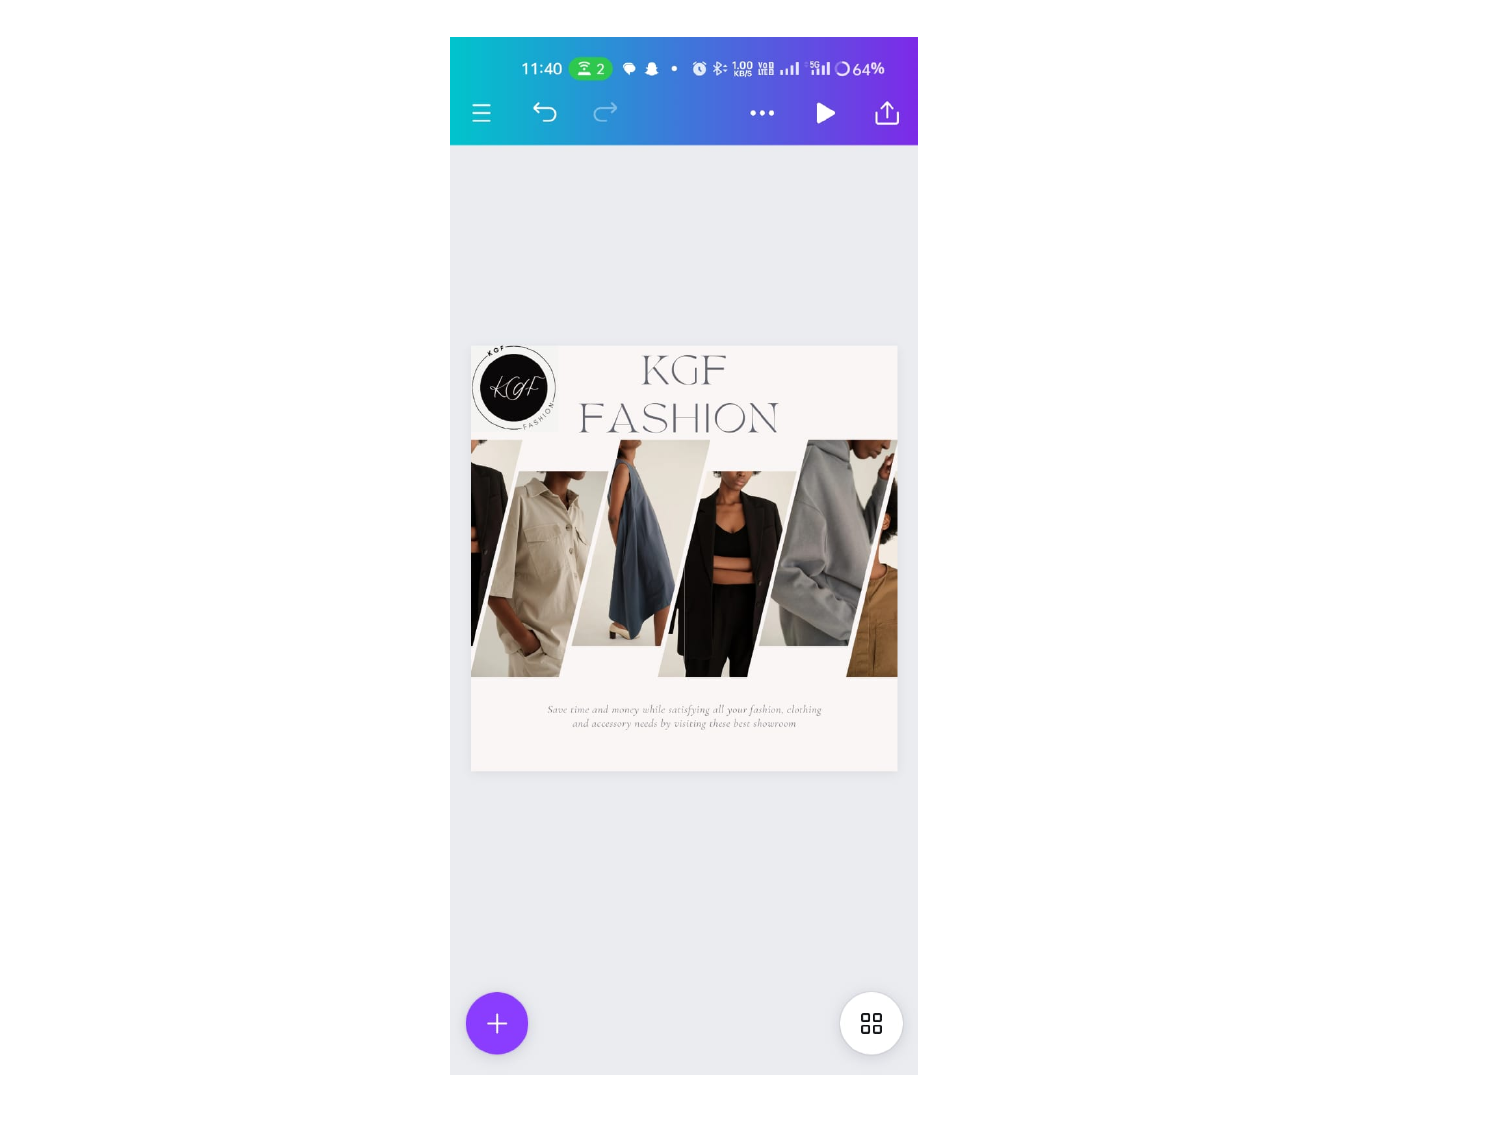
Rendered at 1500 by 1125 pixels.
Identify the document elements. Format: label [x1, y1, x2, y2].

list [449, 36, 918, 1076]
